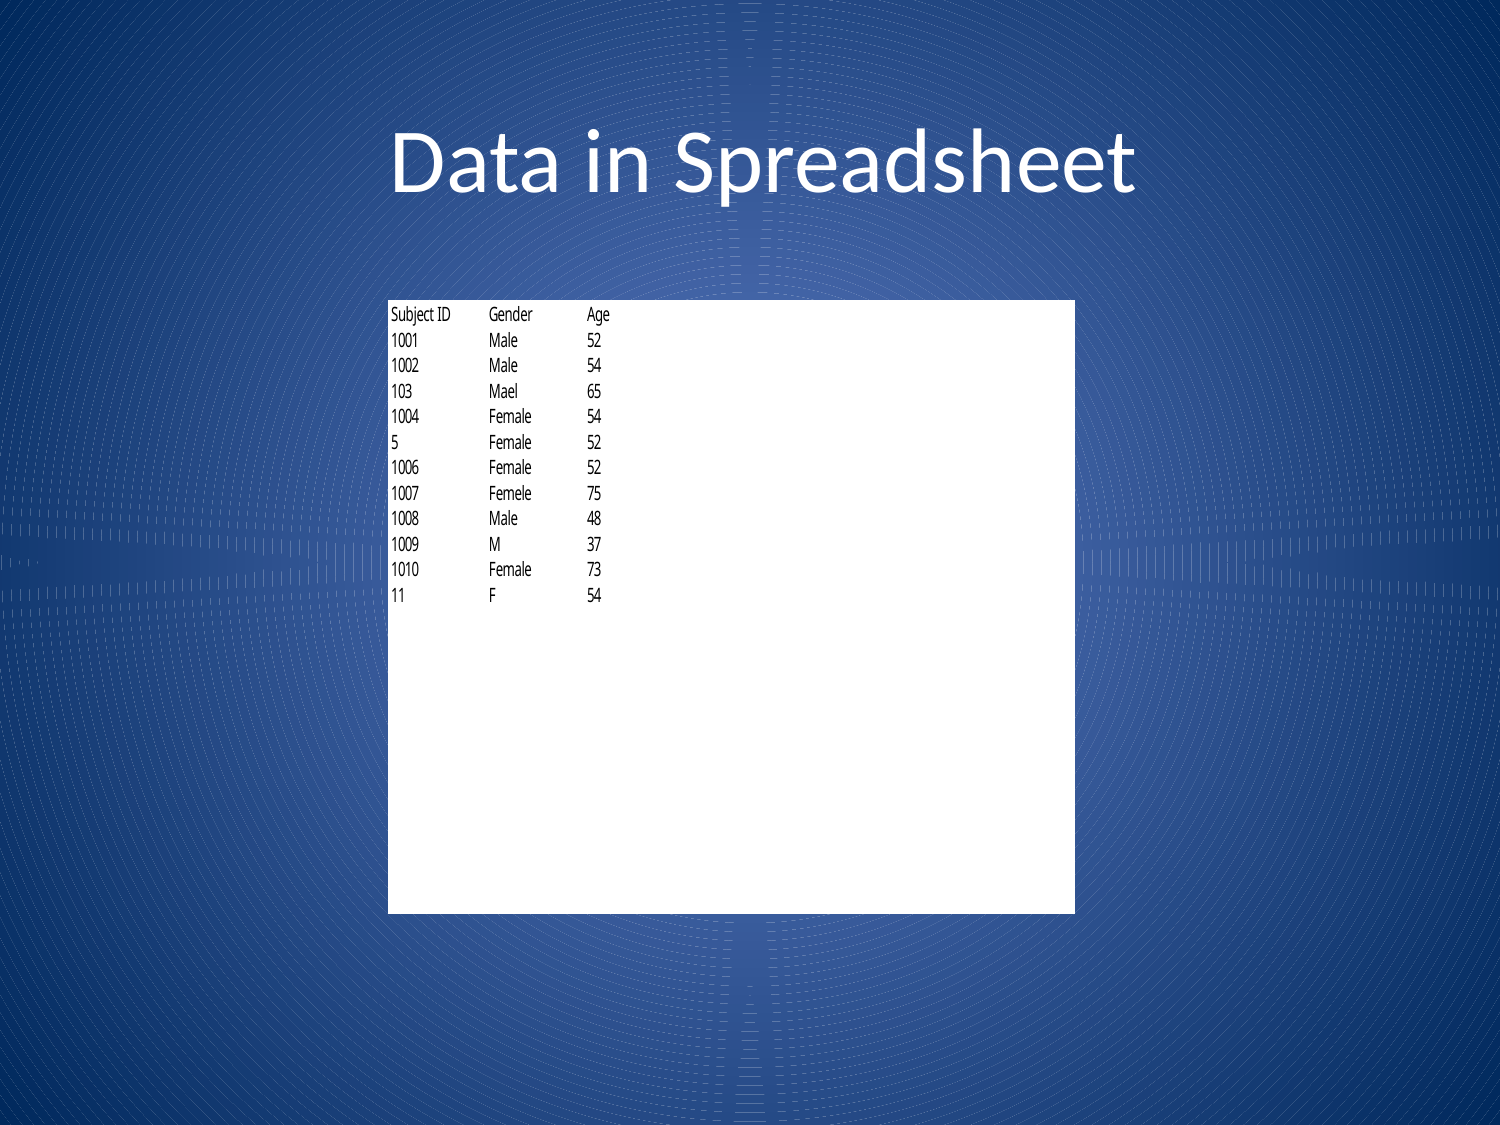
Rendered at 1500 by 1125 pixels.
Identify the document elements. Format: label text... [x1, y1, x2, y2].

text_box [387, 299, 1076, 915]
title Data in Spreadsheet [125, 62, 1404, 250]
